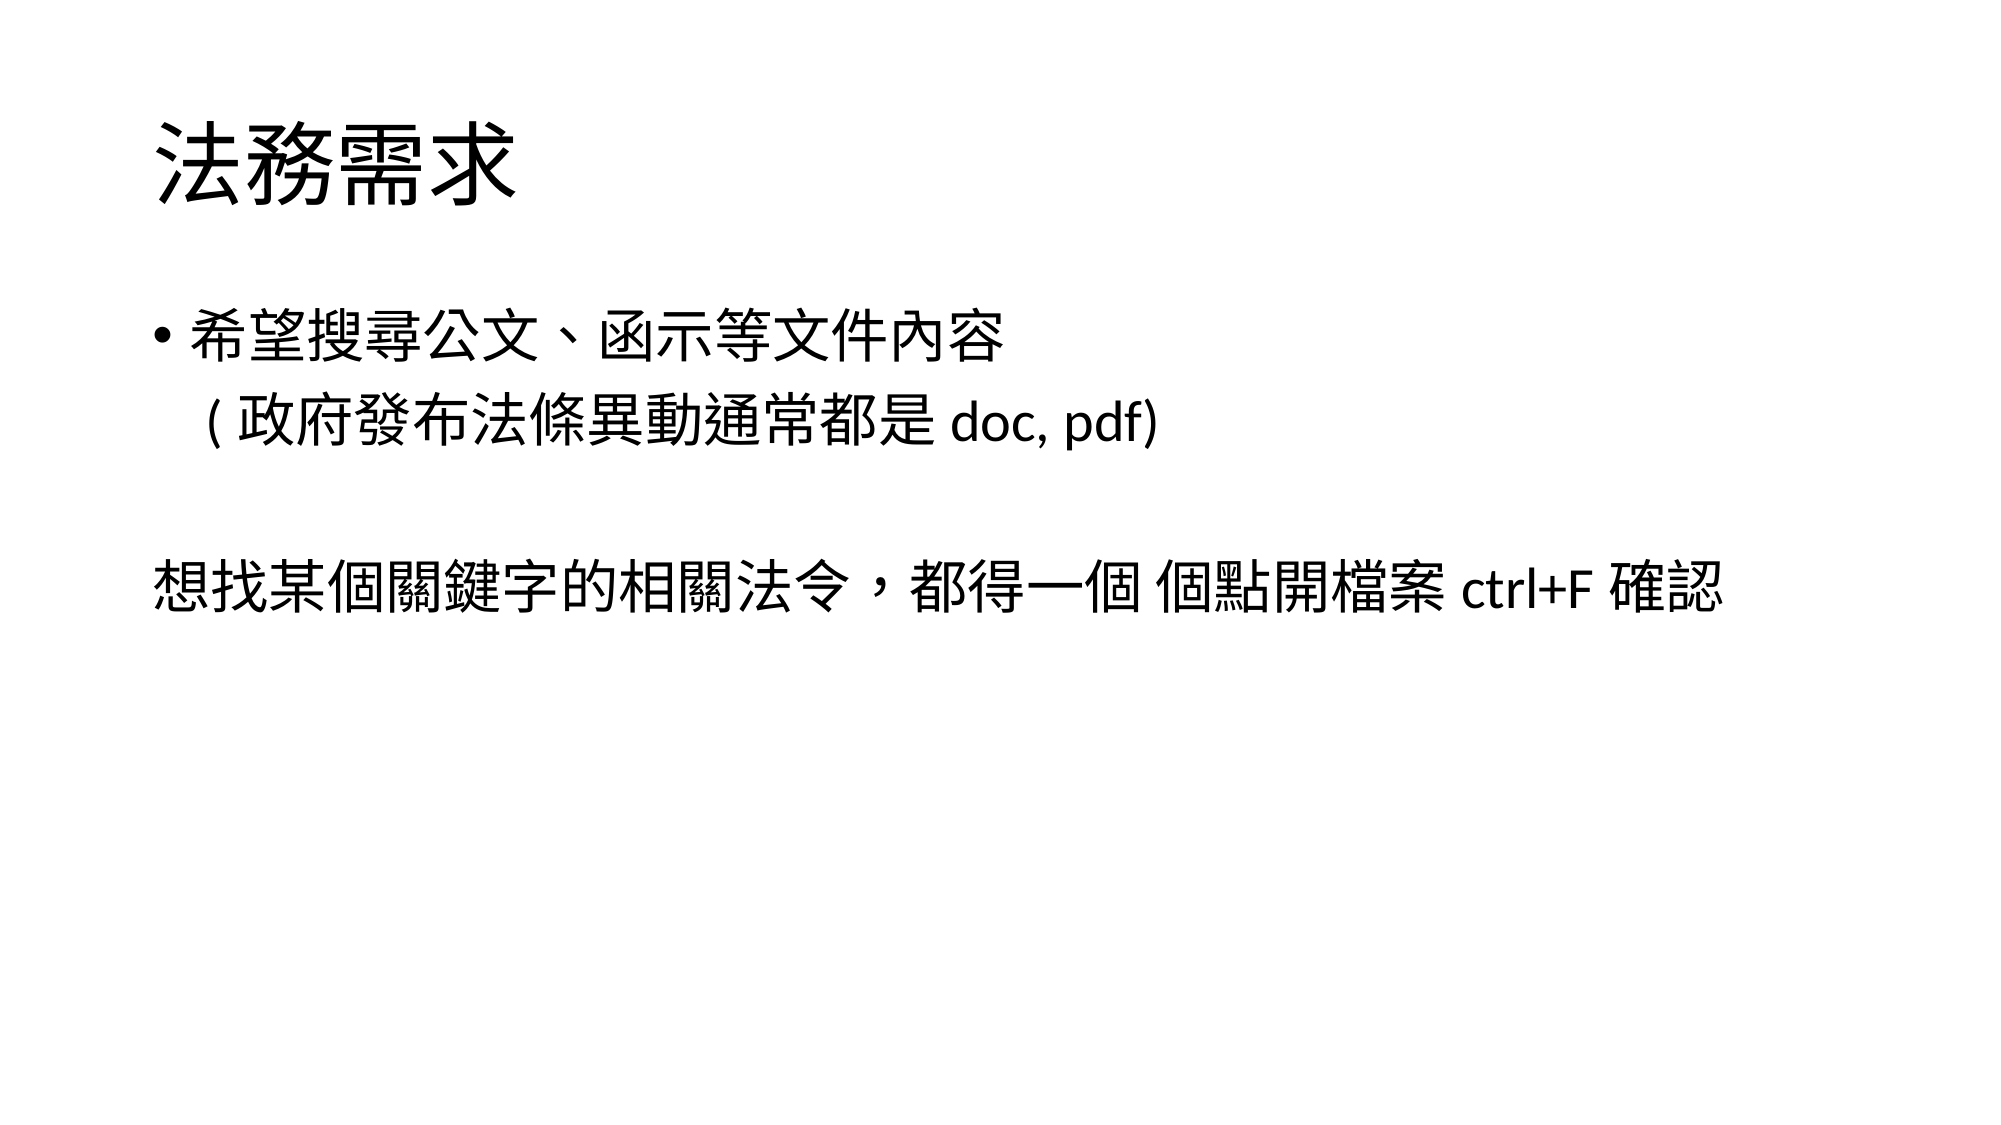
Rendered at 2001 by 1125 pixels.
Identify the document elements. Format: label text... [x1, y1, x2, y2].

title 法務需求 [137, 59, 1863, 278]
list 希望搜尋公文、函示等文件內容 (政府發布法條異動通常都是doc, pdf) 想找某個關鍵字的相關法令，都得一個 個點開檔案ctrl+F確認 [137, 299, 1863, 1014]
